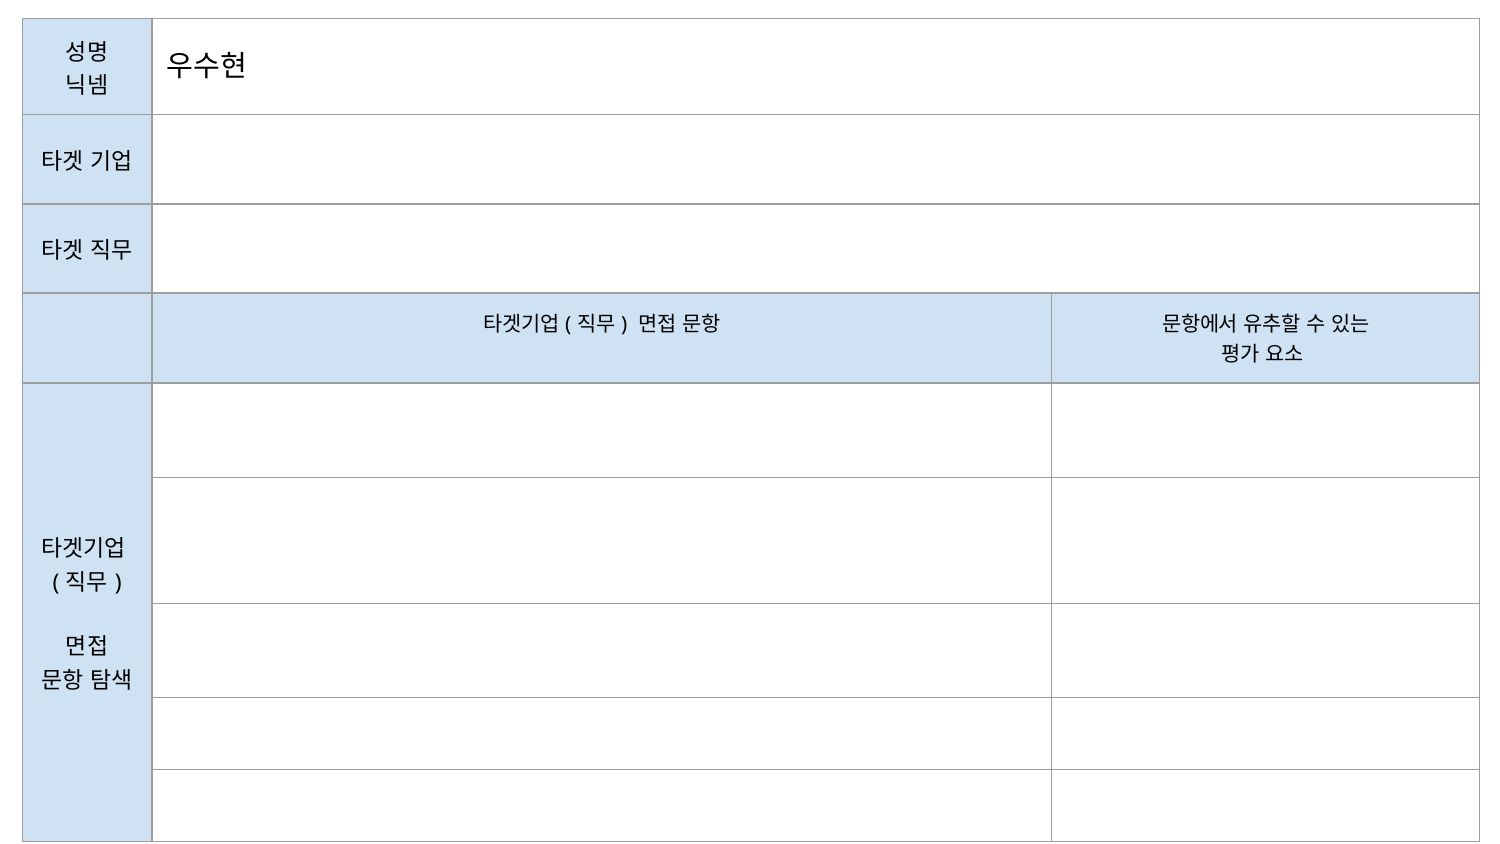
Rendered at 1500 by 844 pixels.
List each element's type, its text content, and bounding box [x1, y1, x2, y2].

table_cell 타겟기업(직무) 면접 문항 탐색 [23, 384, 151, 841]
table_cell [1052, 604, 1479, 697]
table_cell [153, 384, 1051, 477]
table_cell [1052, 770, 1479, 841]
table_cell [153, 478, 1051, 603]
table_cell [153, 604, 1051, 697]
table_cell [1052, 384, 1479, 477]
table_cell [153, 115, 1479, 203]
table_cell 타겟기업(직무) 면접 문항 [153, 294, 1051, 382]
table_cell [1052, 698, 1479, 769]
table_header 우수현 [153, 19, 1479, 114]
table_cell 문항에서 유추할 수 있는 평가 요소 [1052, 294, 1479, 382]
table_header 성명 닉넴 [23, 19, 151, 114]
table_cell [153, 698, 1051, 769]
table_cell [1052, 478, 1479, 603]
table_cell [153, 205, 1479, 292]
table_cell [23, 294, 151, 382]
table_cell 타겟 기업 [23, 115, 151, 203]
table_cell 타겟 직무 [23, 205, 151, 292]
table_cell [153, 770, 1051, 841]
